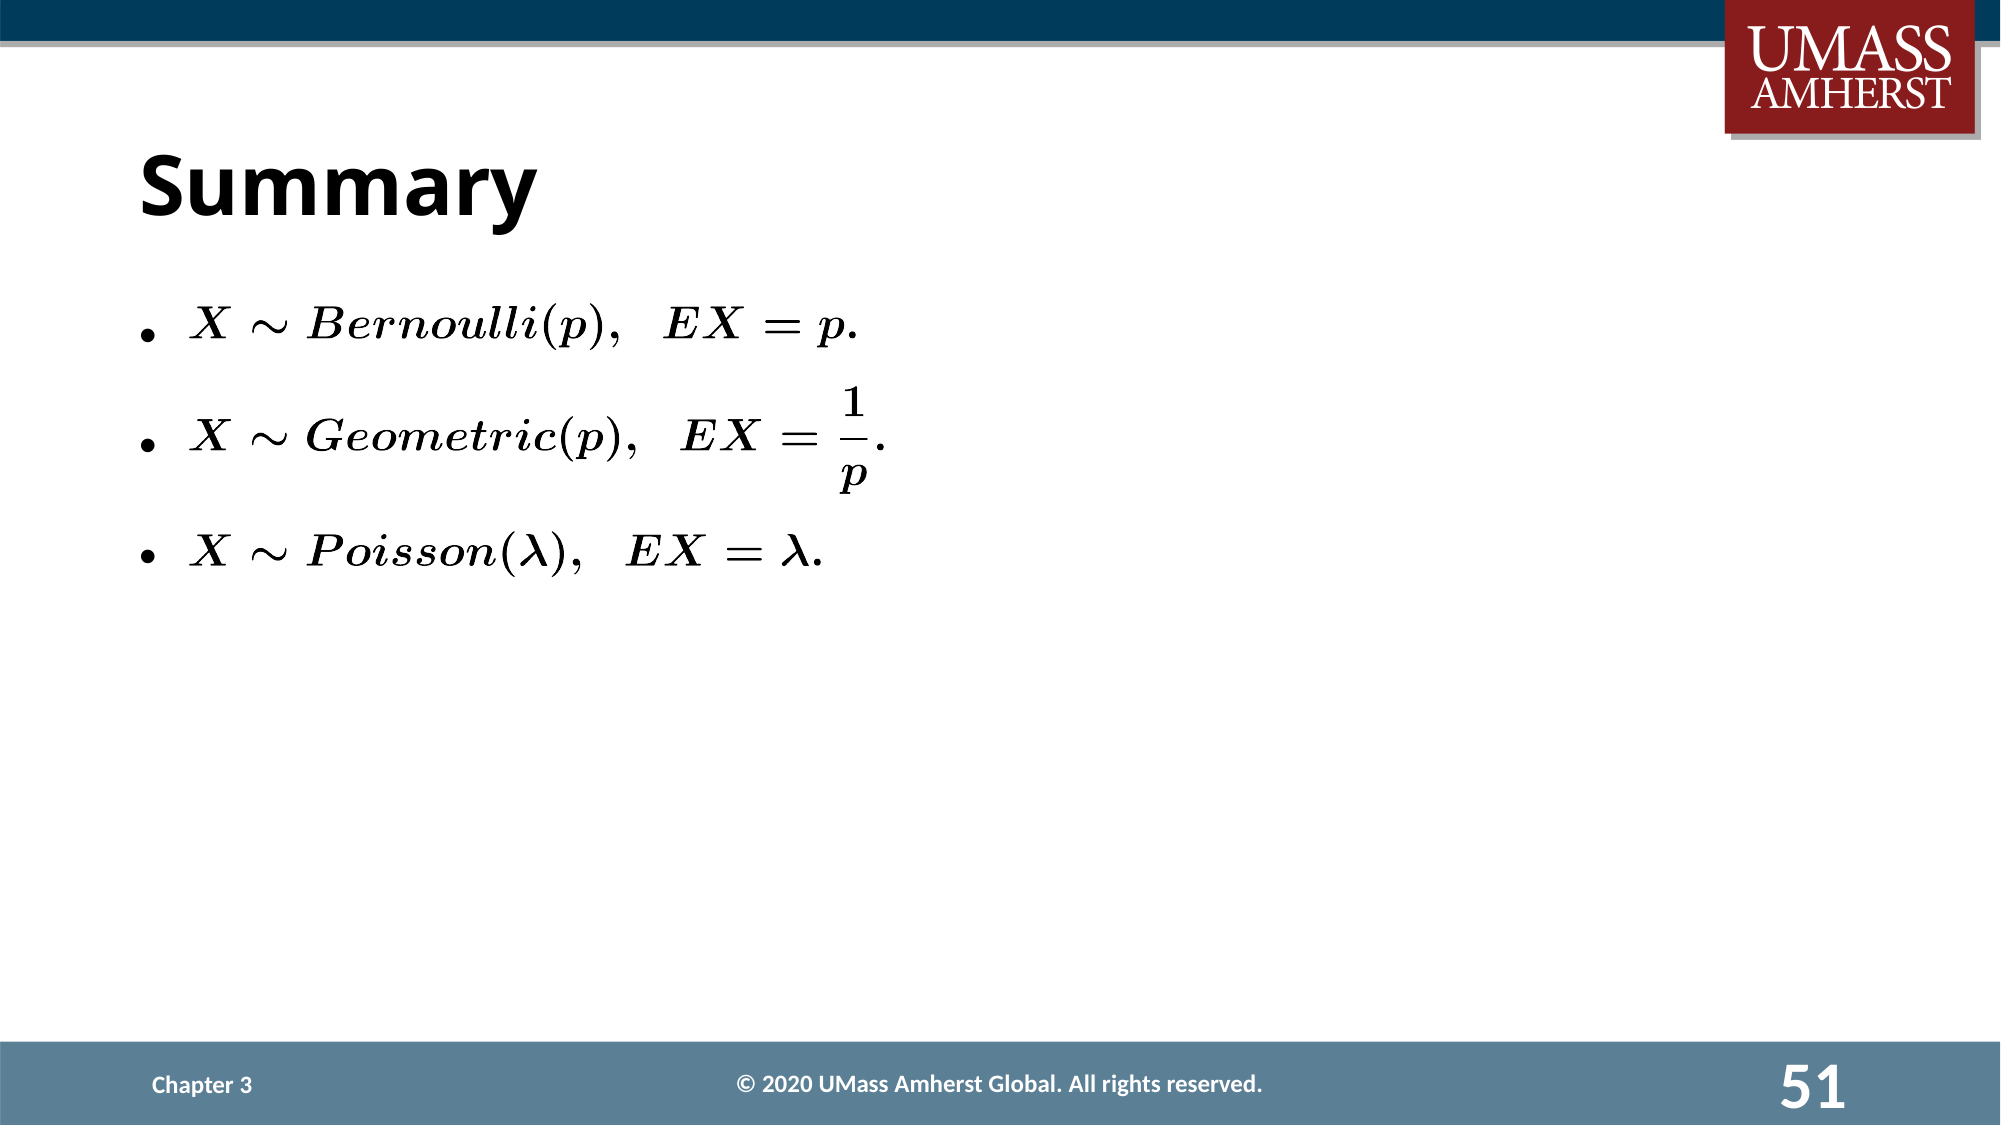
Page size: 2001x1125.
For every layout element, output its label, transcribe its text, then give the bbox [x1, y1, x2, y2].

title Summary [124, 126, 1876, 251]
slide_number 51 [1412, 1052, 1863, 1113]
list [124, 267, 1811, 980]
picture [0, 0, 2001, 1125]
footer © 2020 UMass Amherst Global. All rights reserved. [662, 1052, 1338, 1113]
